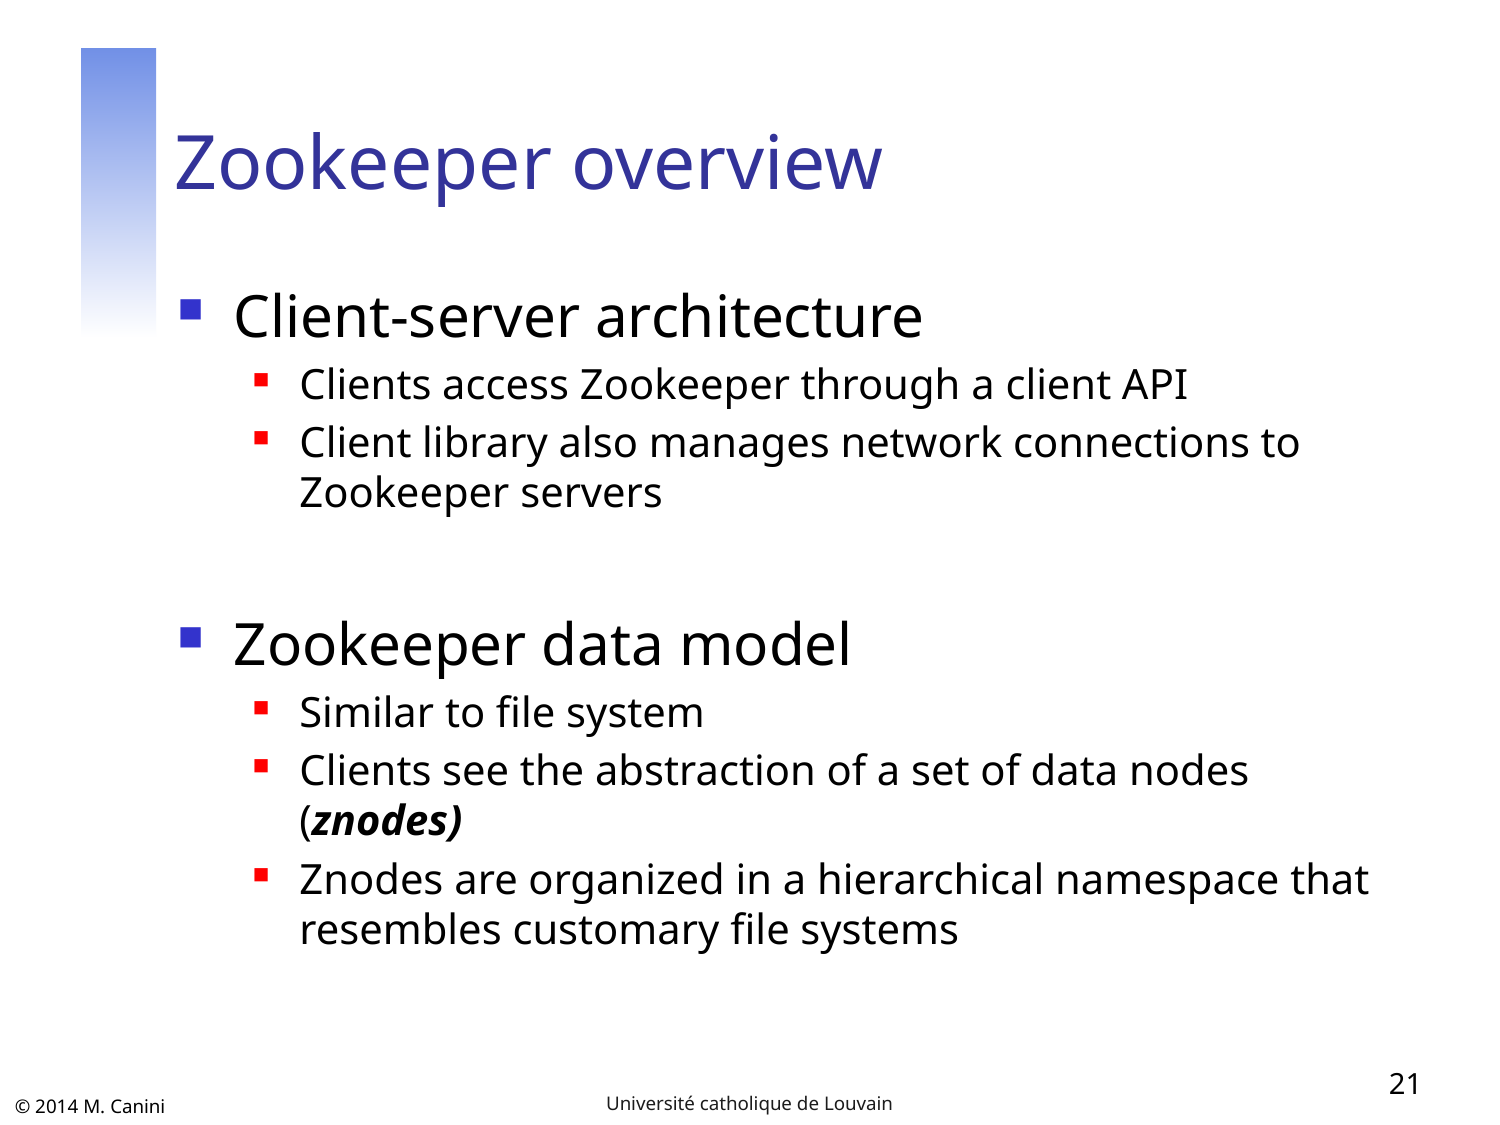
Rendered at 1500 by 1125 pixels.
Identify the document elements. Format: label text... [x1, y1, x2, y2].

list Client-server architecture Clients access Zookeeper through a client API Client library also manages network connections to Zookeeper servers Zookeeper data model Similar to file system Clients see the abstraction of a set of data nodes (znodes) Znodes are organized in a hierarchical namespace that resembles customary file systems [162, 271, 1438, 1016]
slide_number 21 [1124, 1037, 1438, 1113]
footer Université catholique de Louvain [512, 1083, 987, 1125]
title Zookeeper overview [158, 49, 1438, 213]
